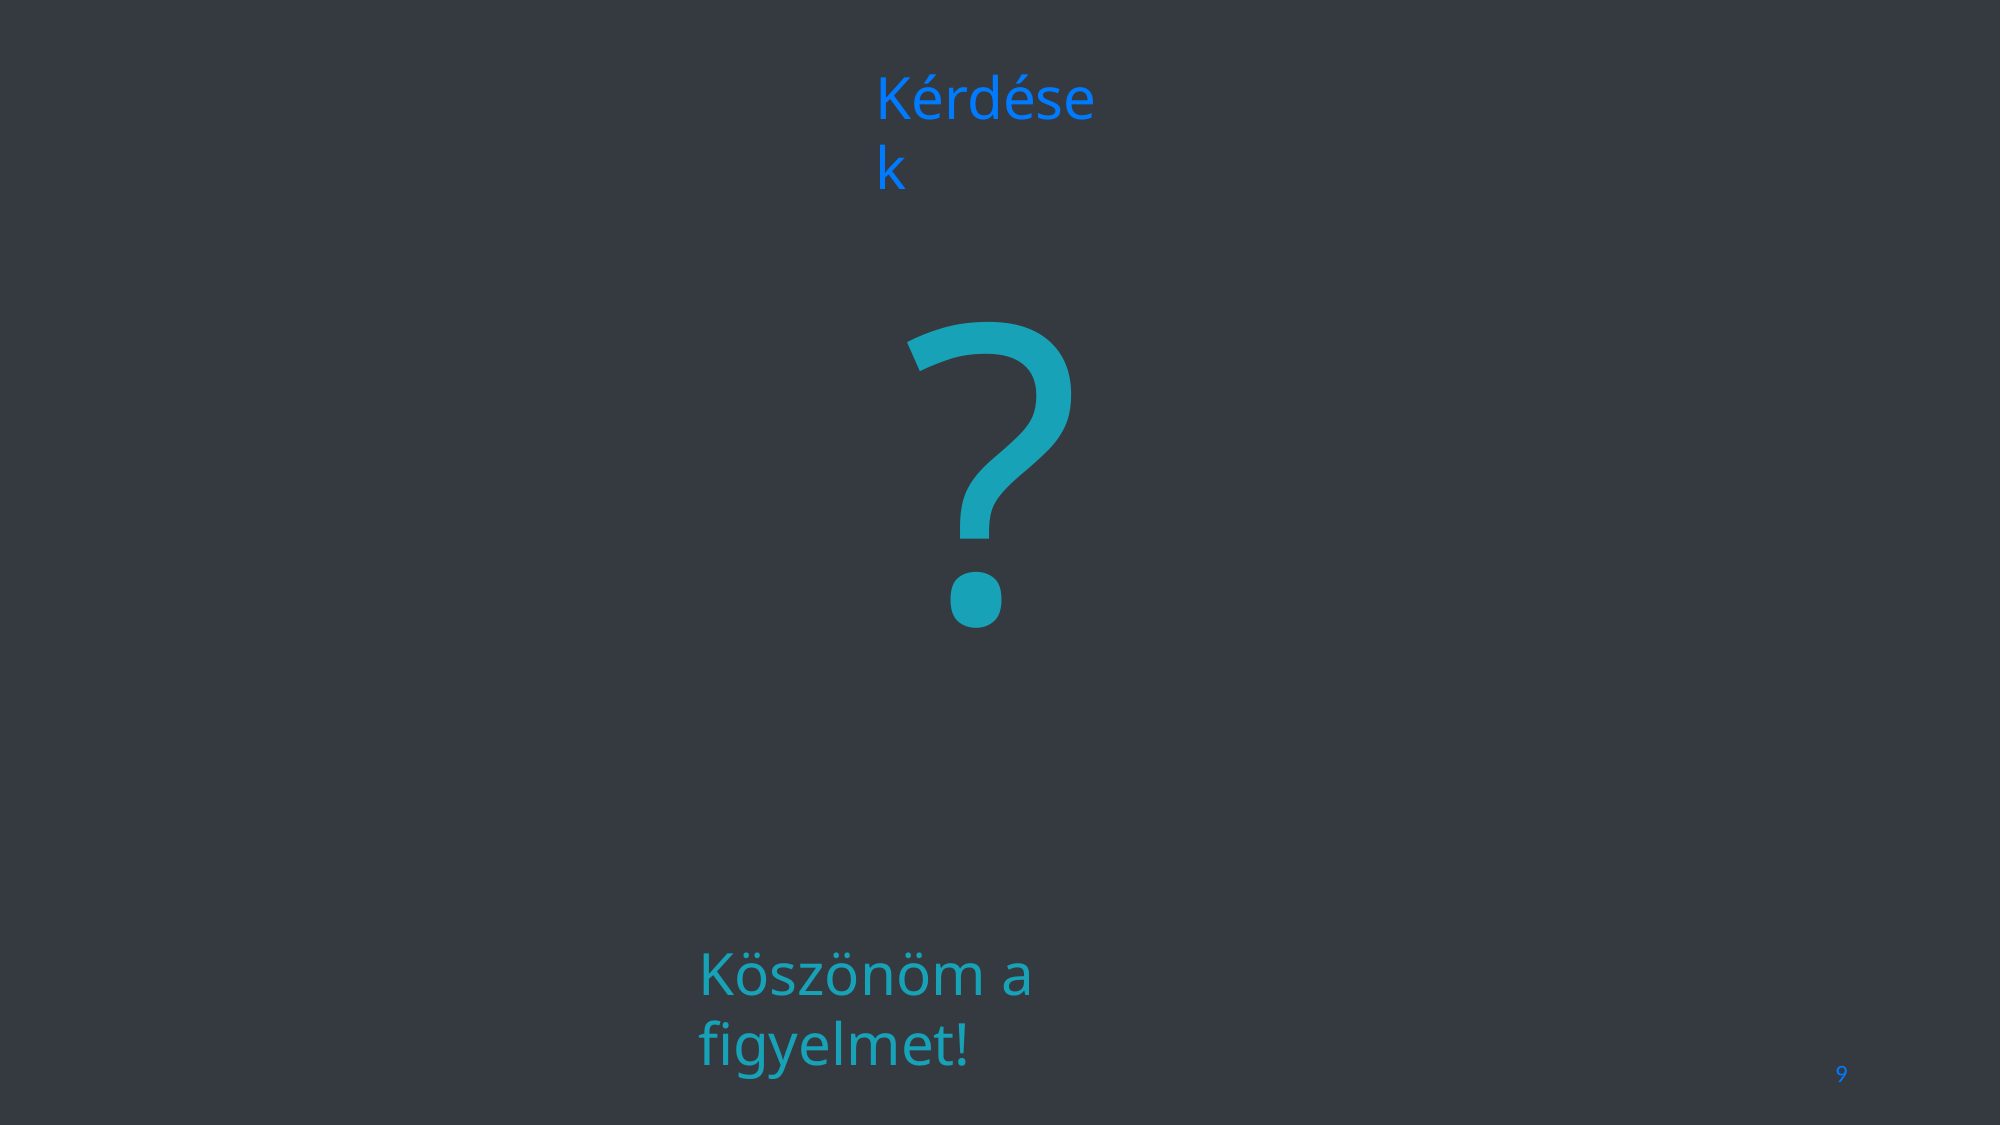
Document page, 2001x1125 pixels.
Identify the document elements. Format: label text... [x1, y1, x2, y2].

text_box ? [888, 200, 1112, 713]
text_box Kérdések [860, 53, 1139, 209]
text_box 4 [1412, 1042, 1863, 1103]
text_box Köszönöm a figyelmet! [683, 930, 1317, 1085]
